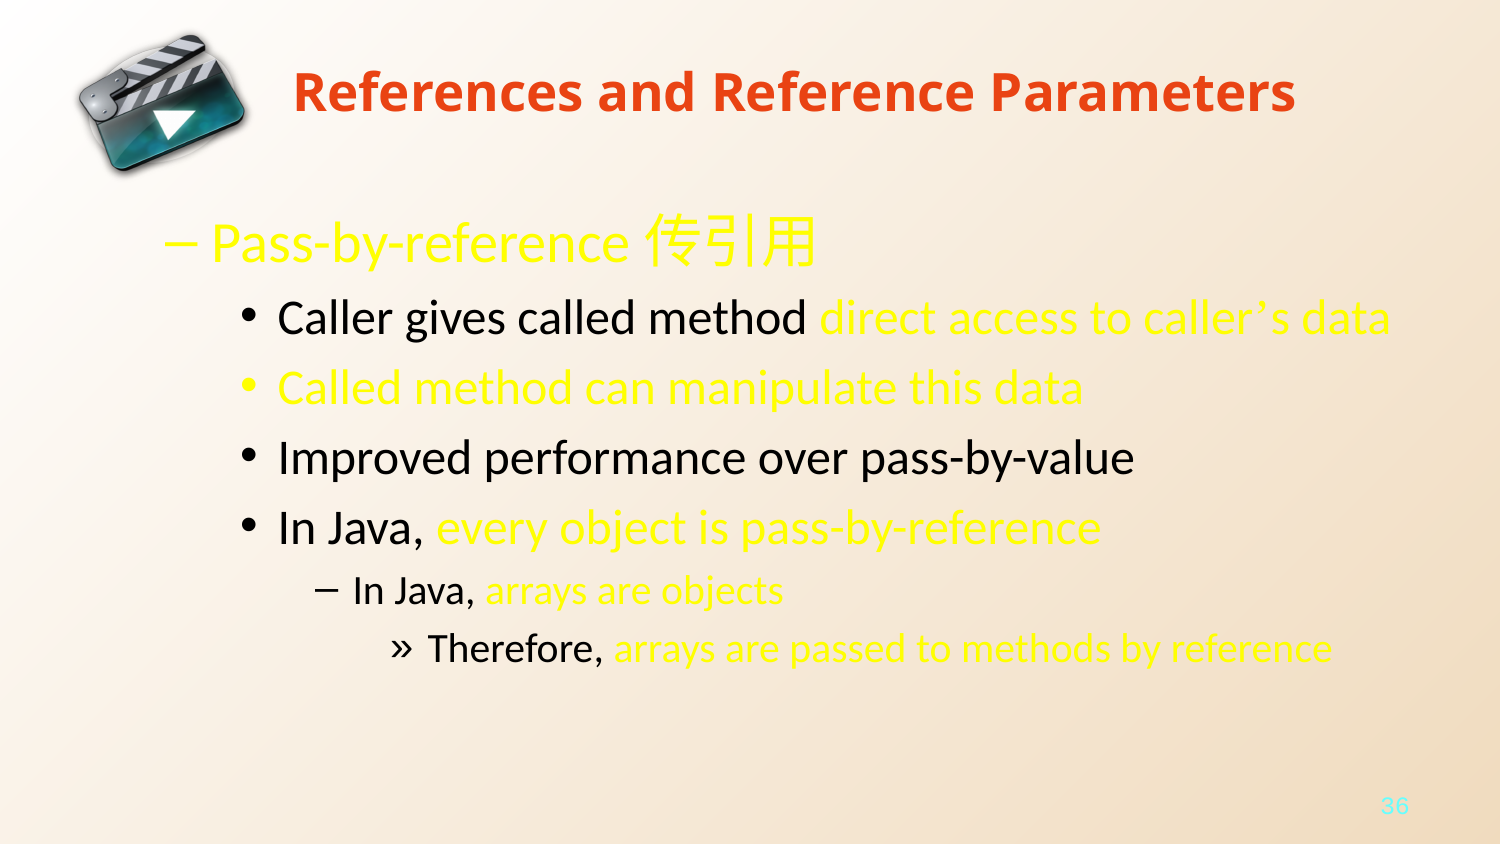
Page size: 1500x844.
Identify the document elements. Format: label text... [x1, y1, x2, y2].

list Pass-by-reference传引用 Caller gives called method direct access to caller’s data Called method can manipulate this data Improved performance over pass-by-value In Java, every object is pass-by-reference In Java, arrays are objects Therefore, arrays are passed to methods by reference [75, 196, 1425, 754]
picture [60, 16, 263, 193]
title References and Reference Parameters [277, 58, 1425, 123]
slide_number 36 [1074, 782, 1425, 827]
